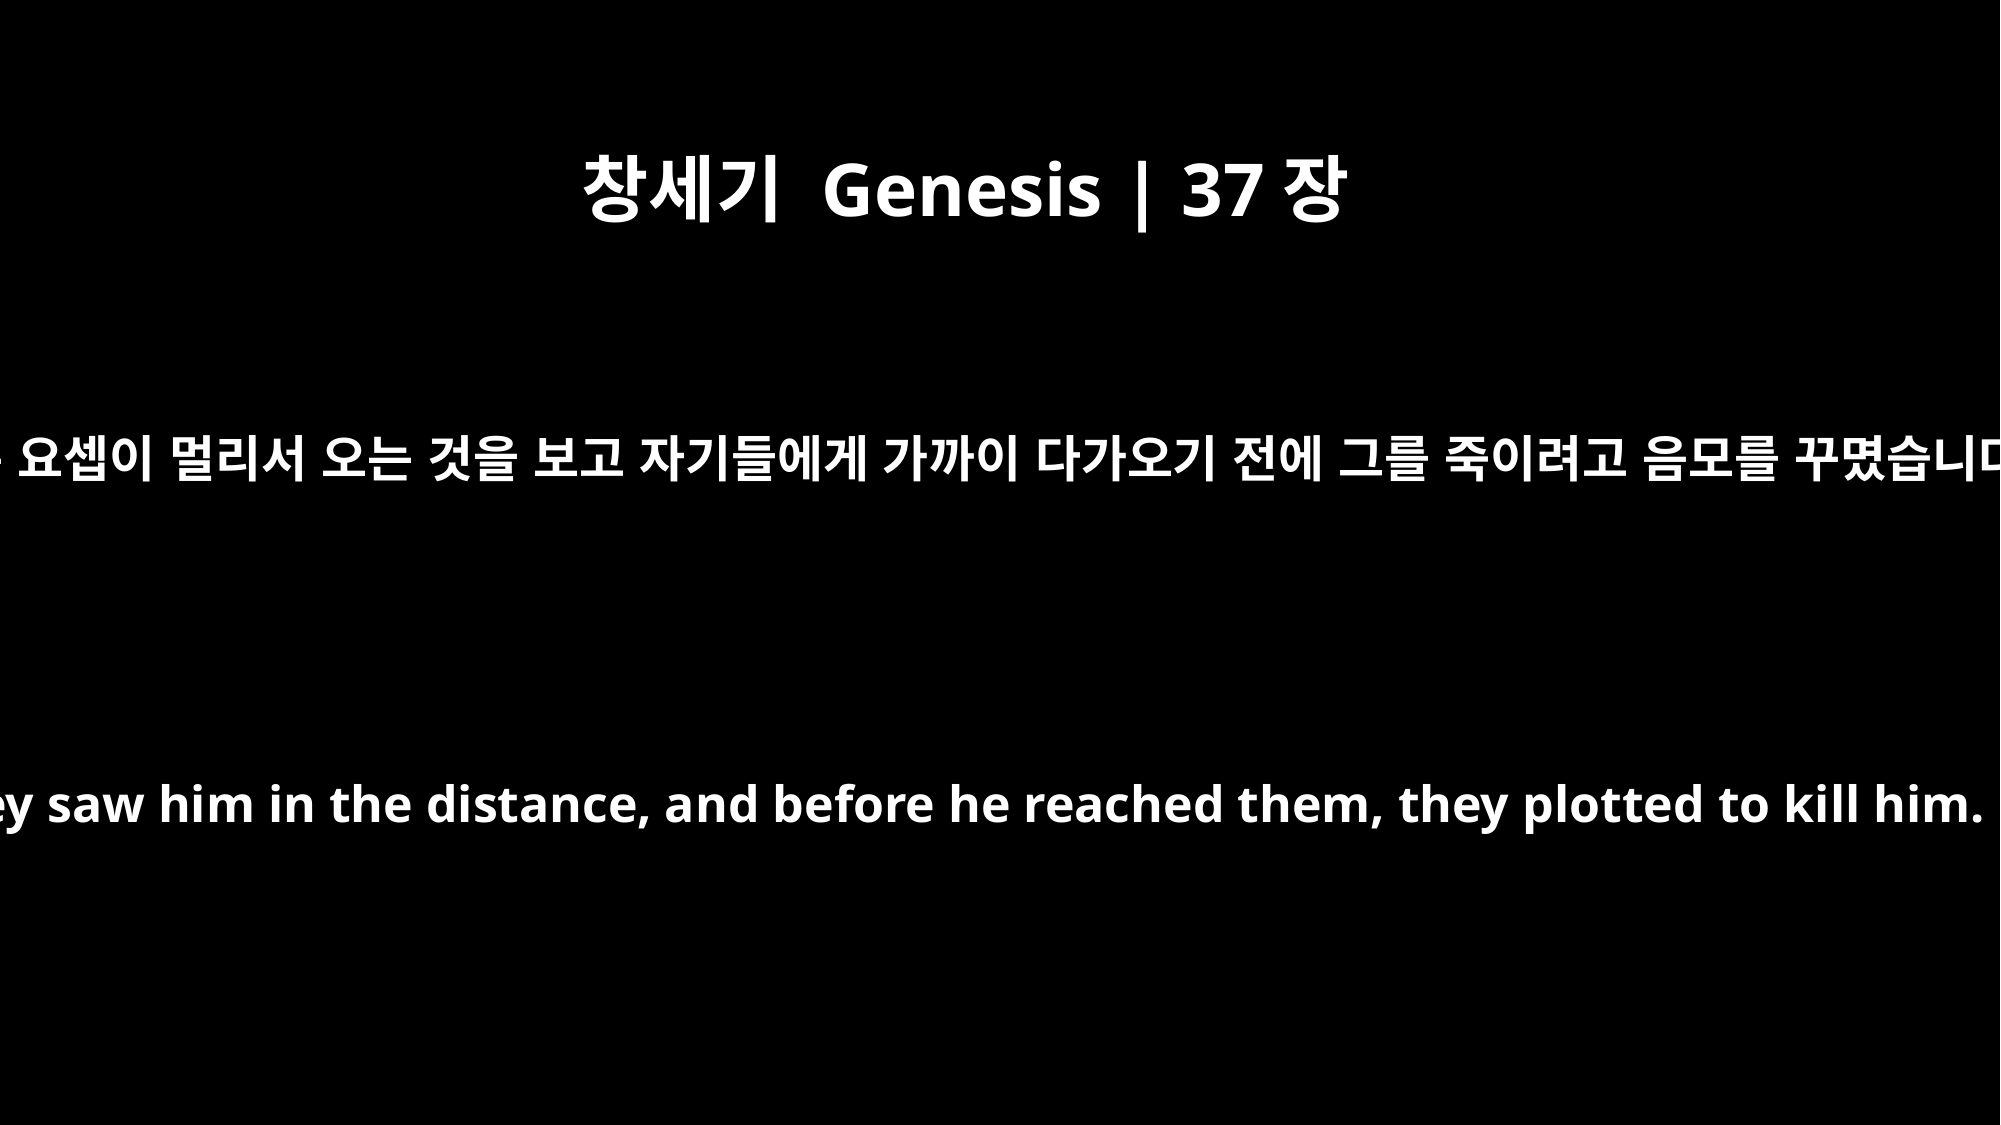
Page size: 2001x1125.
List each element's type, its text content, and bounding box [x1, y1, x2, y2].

text_box But they saw him in the distance, and before he reached them, they plotted to kill him. [0, 764, 2000, 840]
text_box 18 형들은 요셉이 멀리서 오는 것을 보고 자기들에게 가까이 다가오기 전에 그를 죽이려고 음모를 꾸몄습니다. [0, 359, 2000, 495]
text_box 창세기 Genesis | 37장 [566, 136, 1365, 239]
